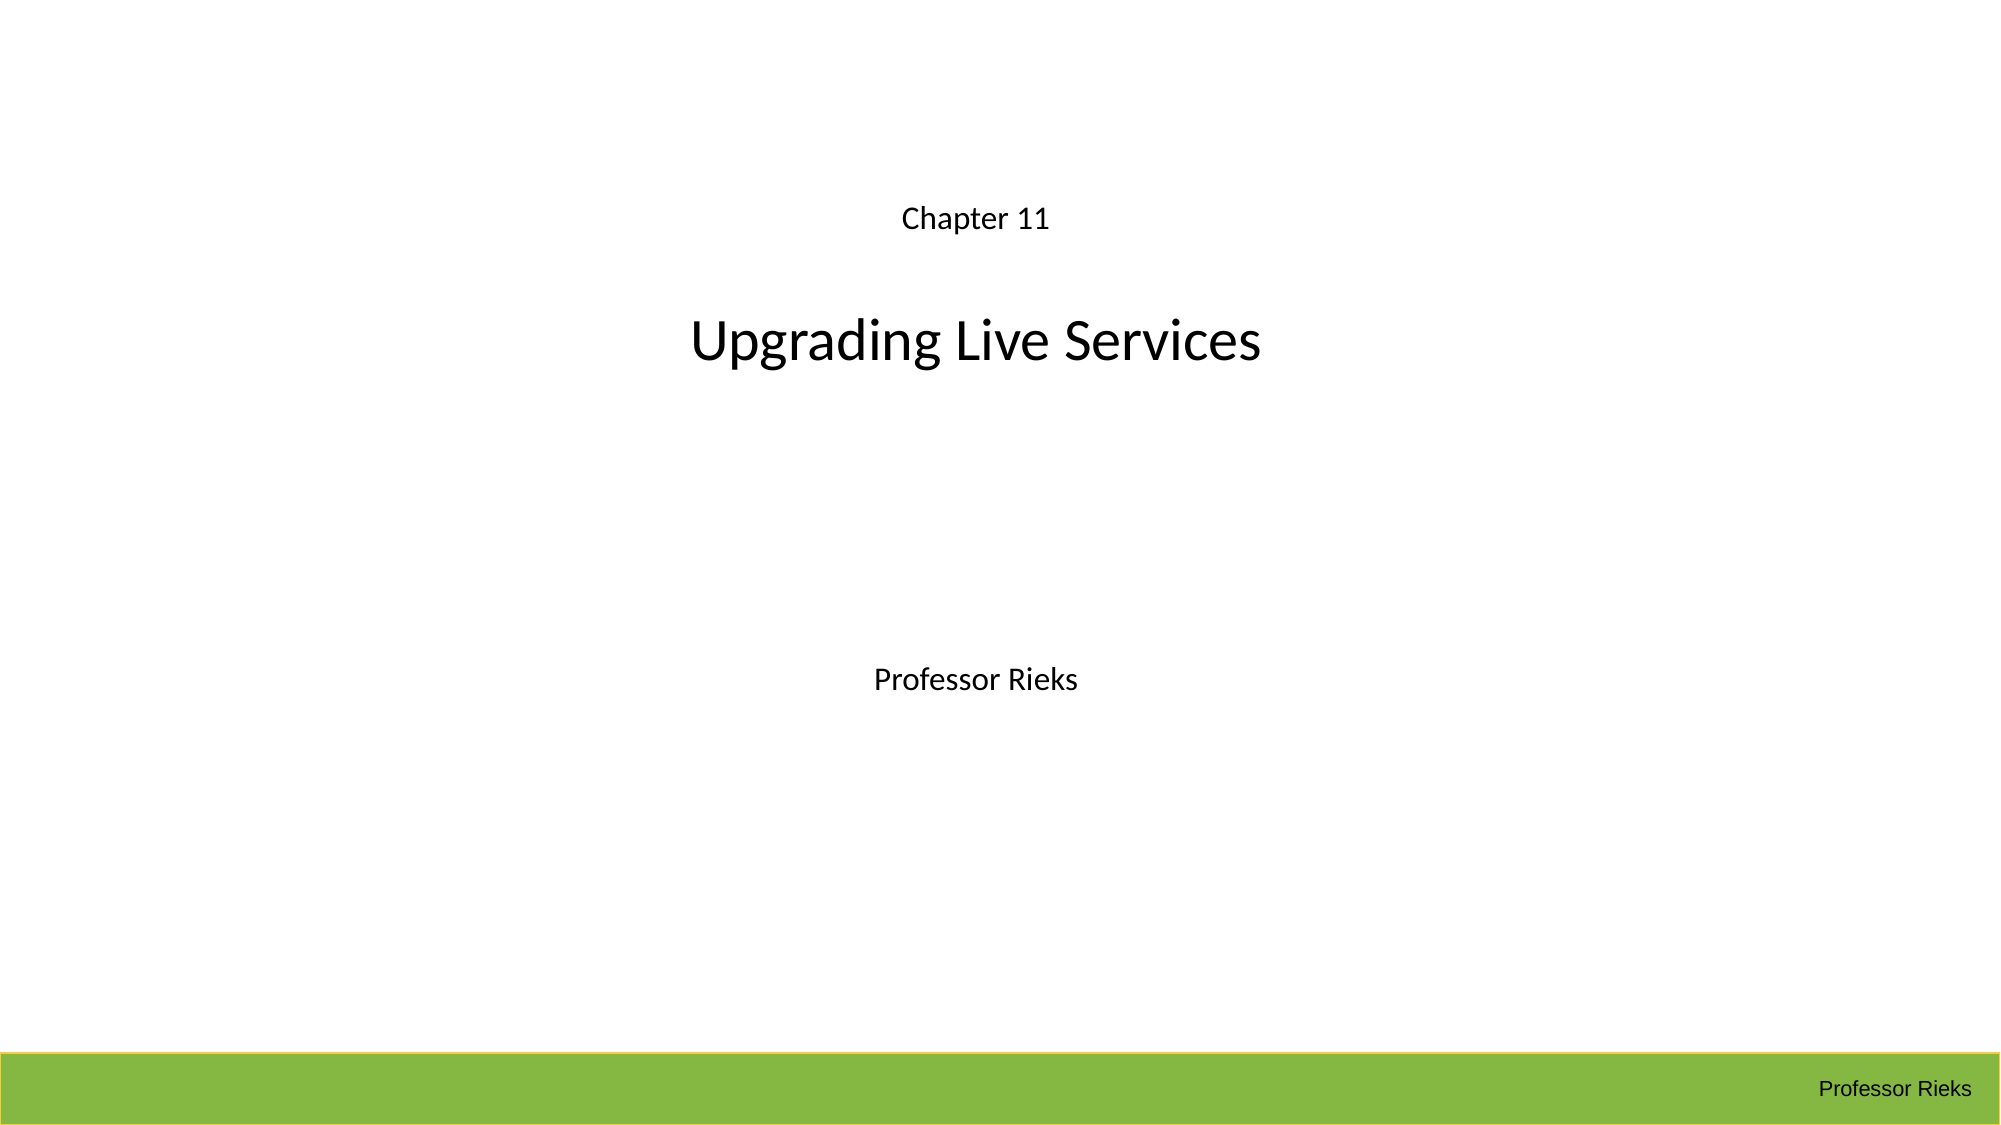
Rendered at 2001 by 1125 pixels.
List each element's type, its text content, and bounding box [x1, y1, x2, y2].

title Chapter 11 Upgrading Live Services Professor Rieks [110, 83, 1842, 746]
